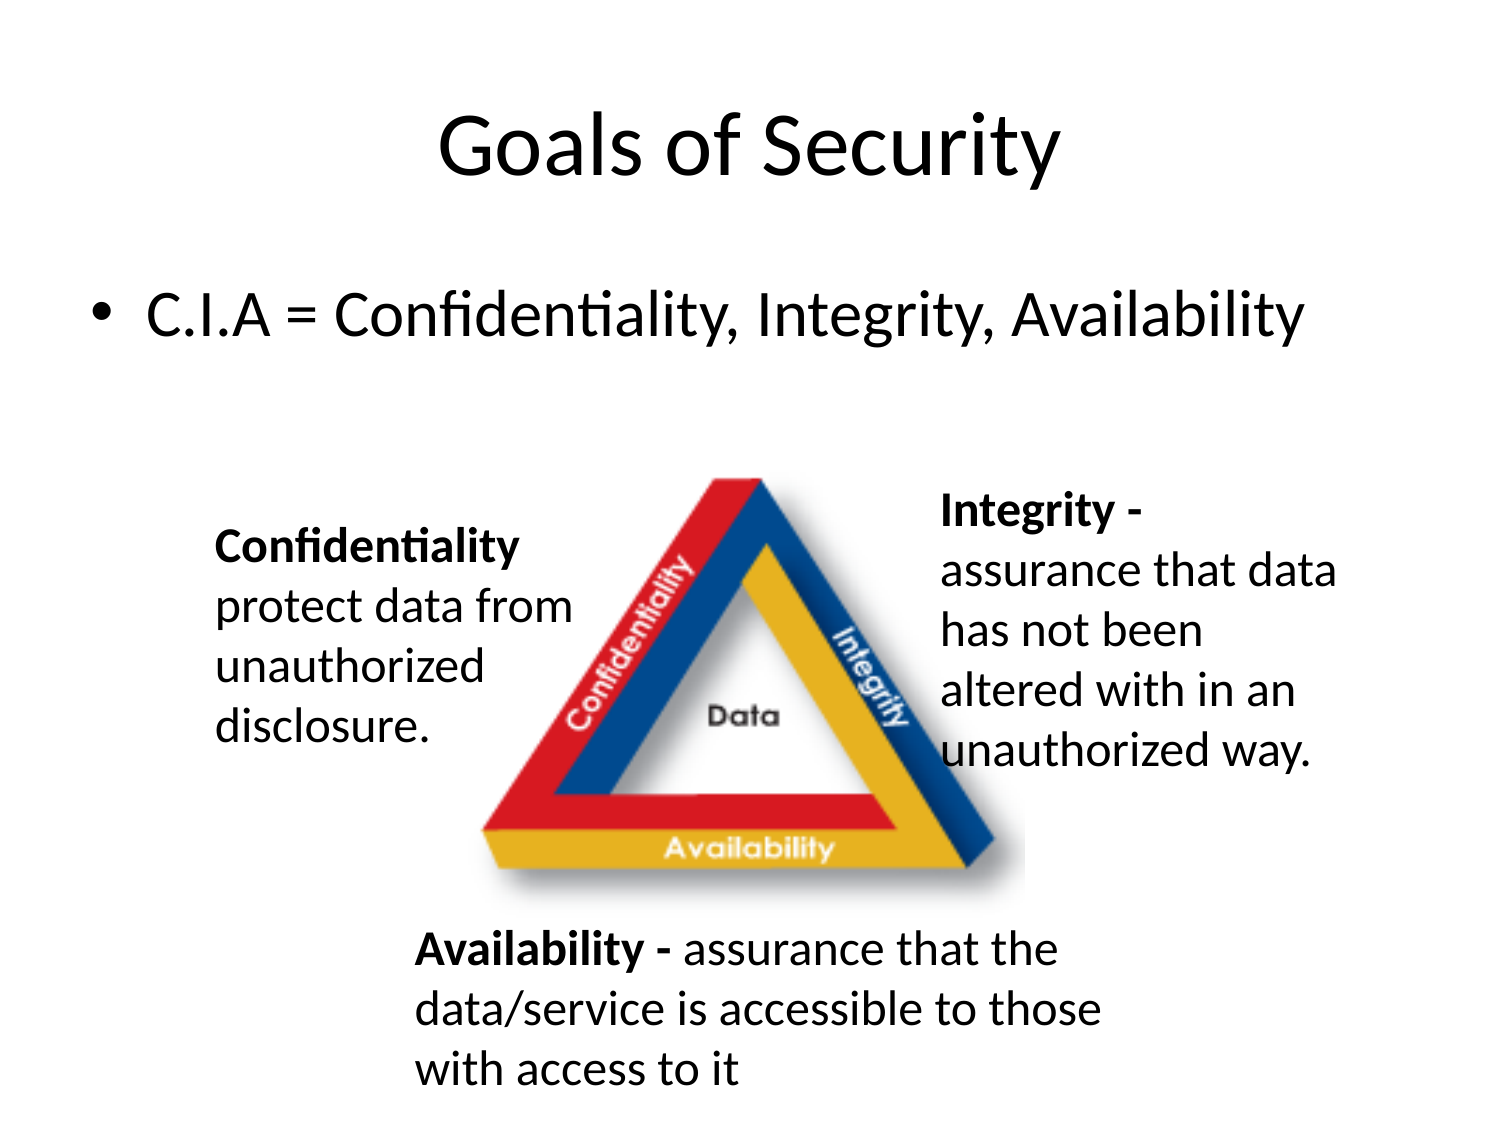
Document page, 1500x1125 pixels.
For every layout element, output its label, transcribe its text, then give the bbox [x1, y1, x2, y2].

picture [462, 449, 1026, 951]
text_box Confidentiality protect data from unauthorized disclosure. [200, 504, 457, 760]
text_box Integrity - assurance that data has not been altered with in an unauthorized way. [1029, 469, 1357, 785]
title Goals of Security [75, 45, 1425, 233]
list C.I.A = Confidentiality, Integrity, Availability [75, 262, 1425, 1005]
text_box Availability - assurance that the data/service is accessible to those with access to it [399, 907, 1150, 1103]
